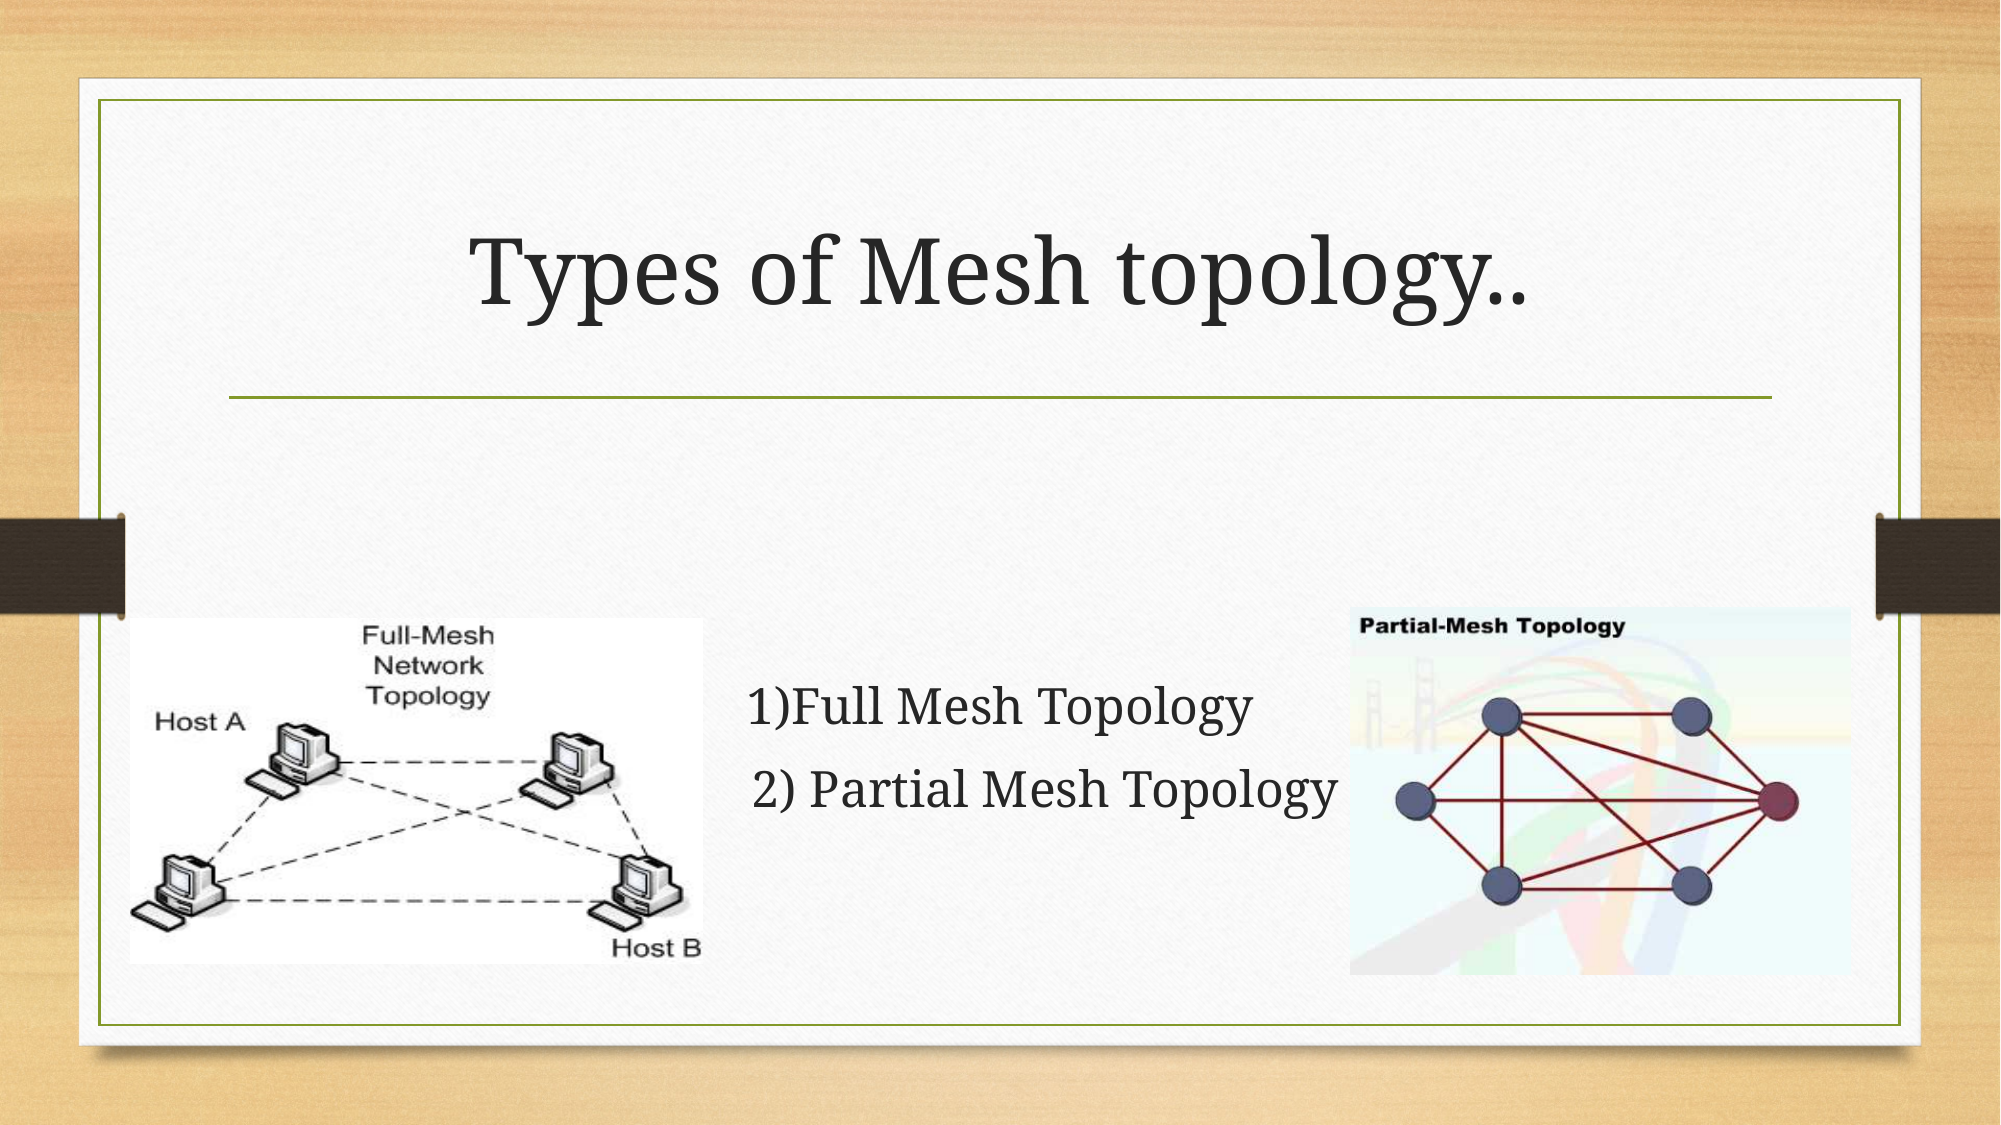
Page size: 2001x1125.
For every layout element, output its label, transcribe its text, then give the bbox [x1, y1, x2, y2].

list 1)Full Mesh Topology 2) Partial Mesh Topology [212, 419, 1788, 964]
picture [0, 0, 2001, 1125]
title Types of Mesh topology.. [212, 161, 1788, 375]
